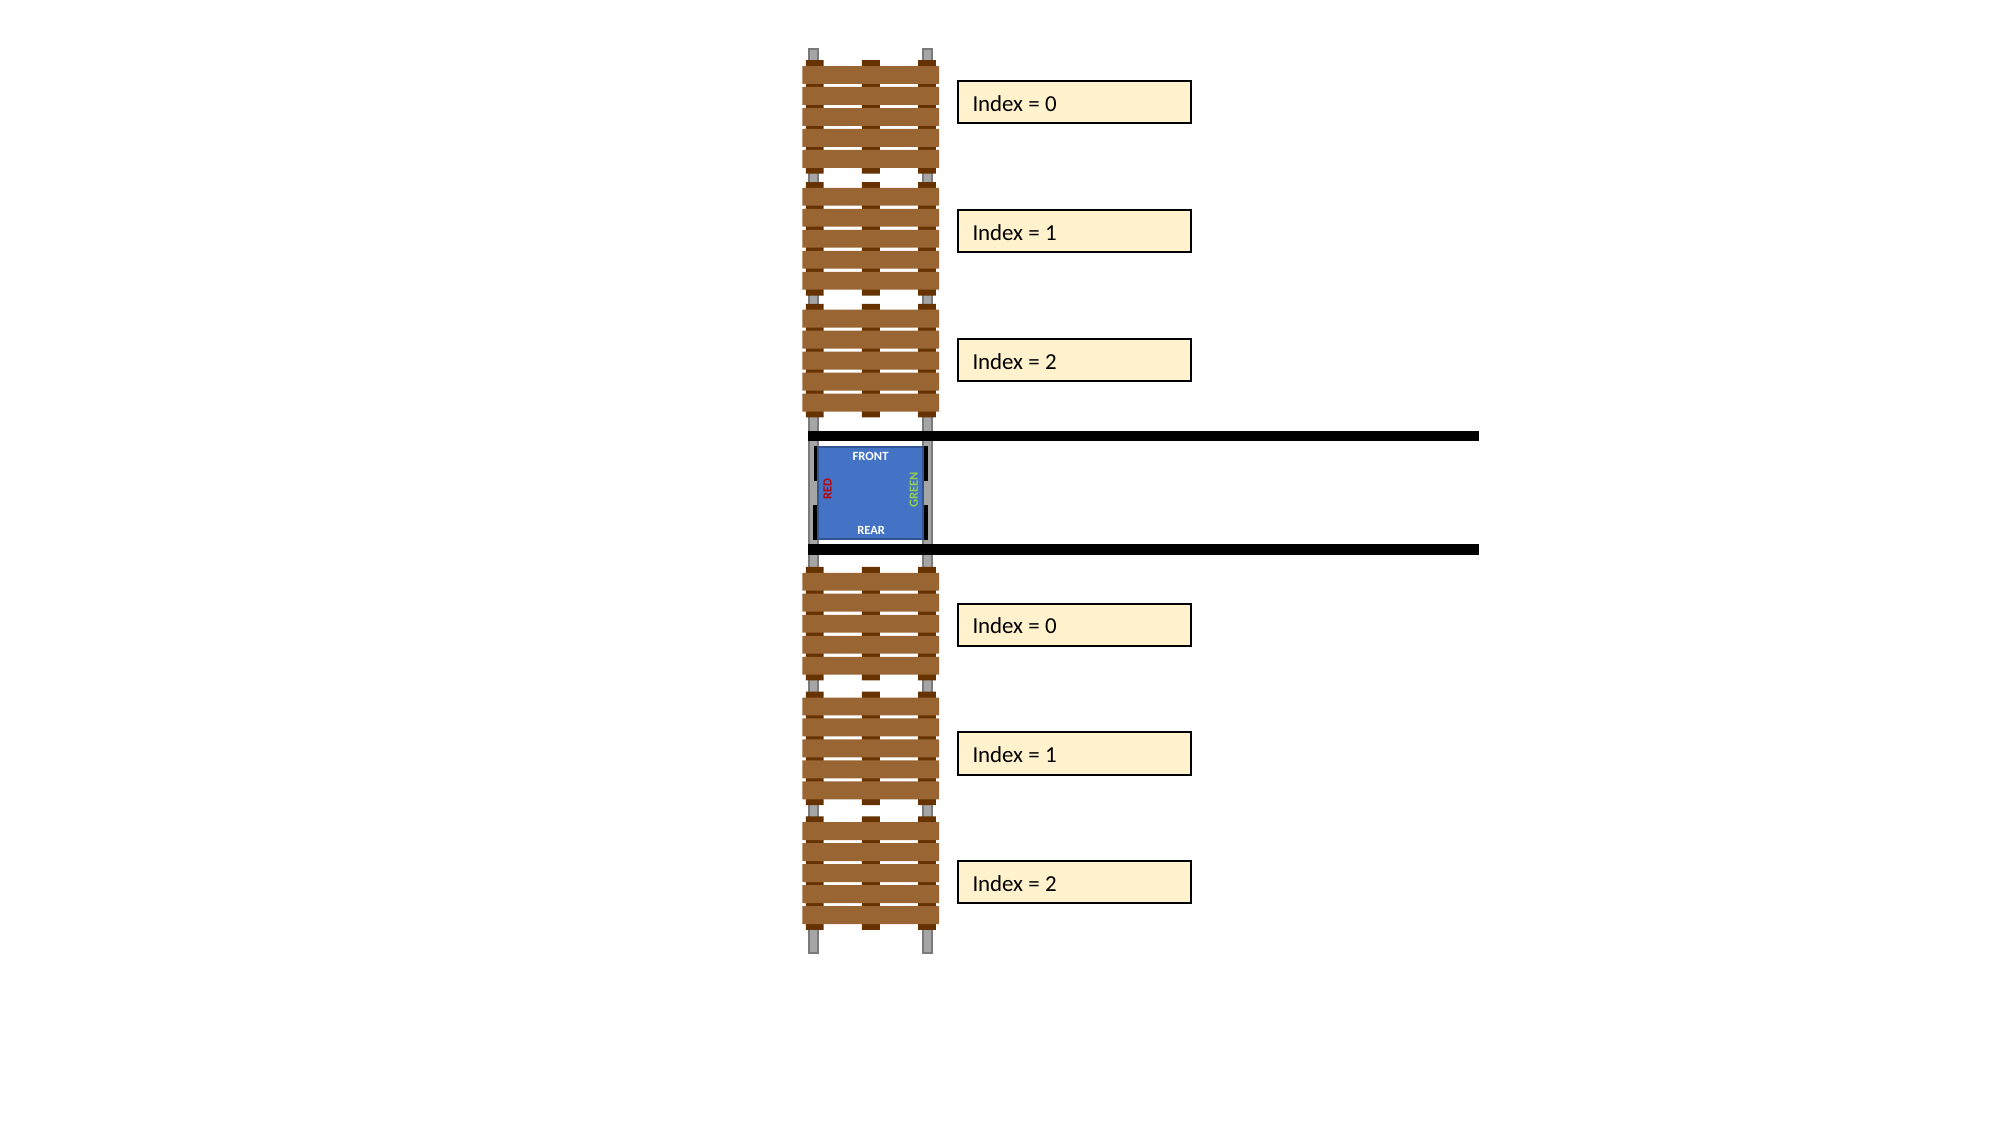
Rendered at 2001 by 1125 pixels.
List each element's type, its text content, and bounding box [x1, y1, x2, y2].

text_box Index = 2 [957, 860, 1192, 904]
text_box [802, 691, 940, 806]
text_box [809, 174, 932, 182]
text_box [802, 60, 940, 174]
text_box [809, 296, 932, 303]
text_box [811, 440, 929, 546]
text_box Index = 2 [957, 338, 1082, 382]
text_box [809, 49, 932, 60]
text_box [809, 681, 932, 691]
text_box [809, 418, 932, 566]
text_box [802, 303, 940, 418]
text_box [802, 566, 940, 681]
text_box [802, 816, 940, 930]
text_box Index = 1 [957, 731, 1082, 776]
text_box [1082, 158, 1205, 828]
text_box Index = 0 [957, 80, 1192, 124]
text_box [802, 182, 940, 296]
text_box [809, 930, 932, 954]
text_box Index = 0 [957, 603, 1082, 647]
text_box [809, 806, 932, 816]
text_box Index = 1 [957, 209, 1082, 253]
